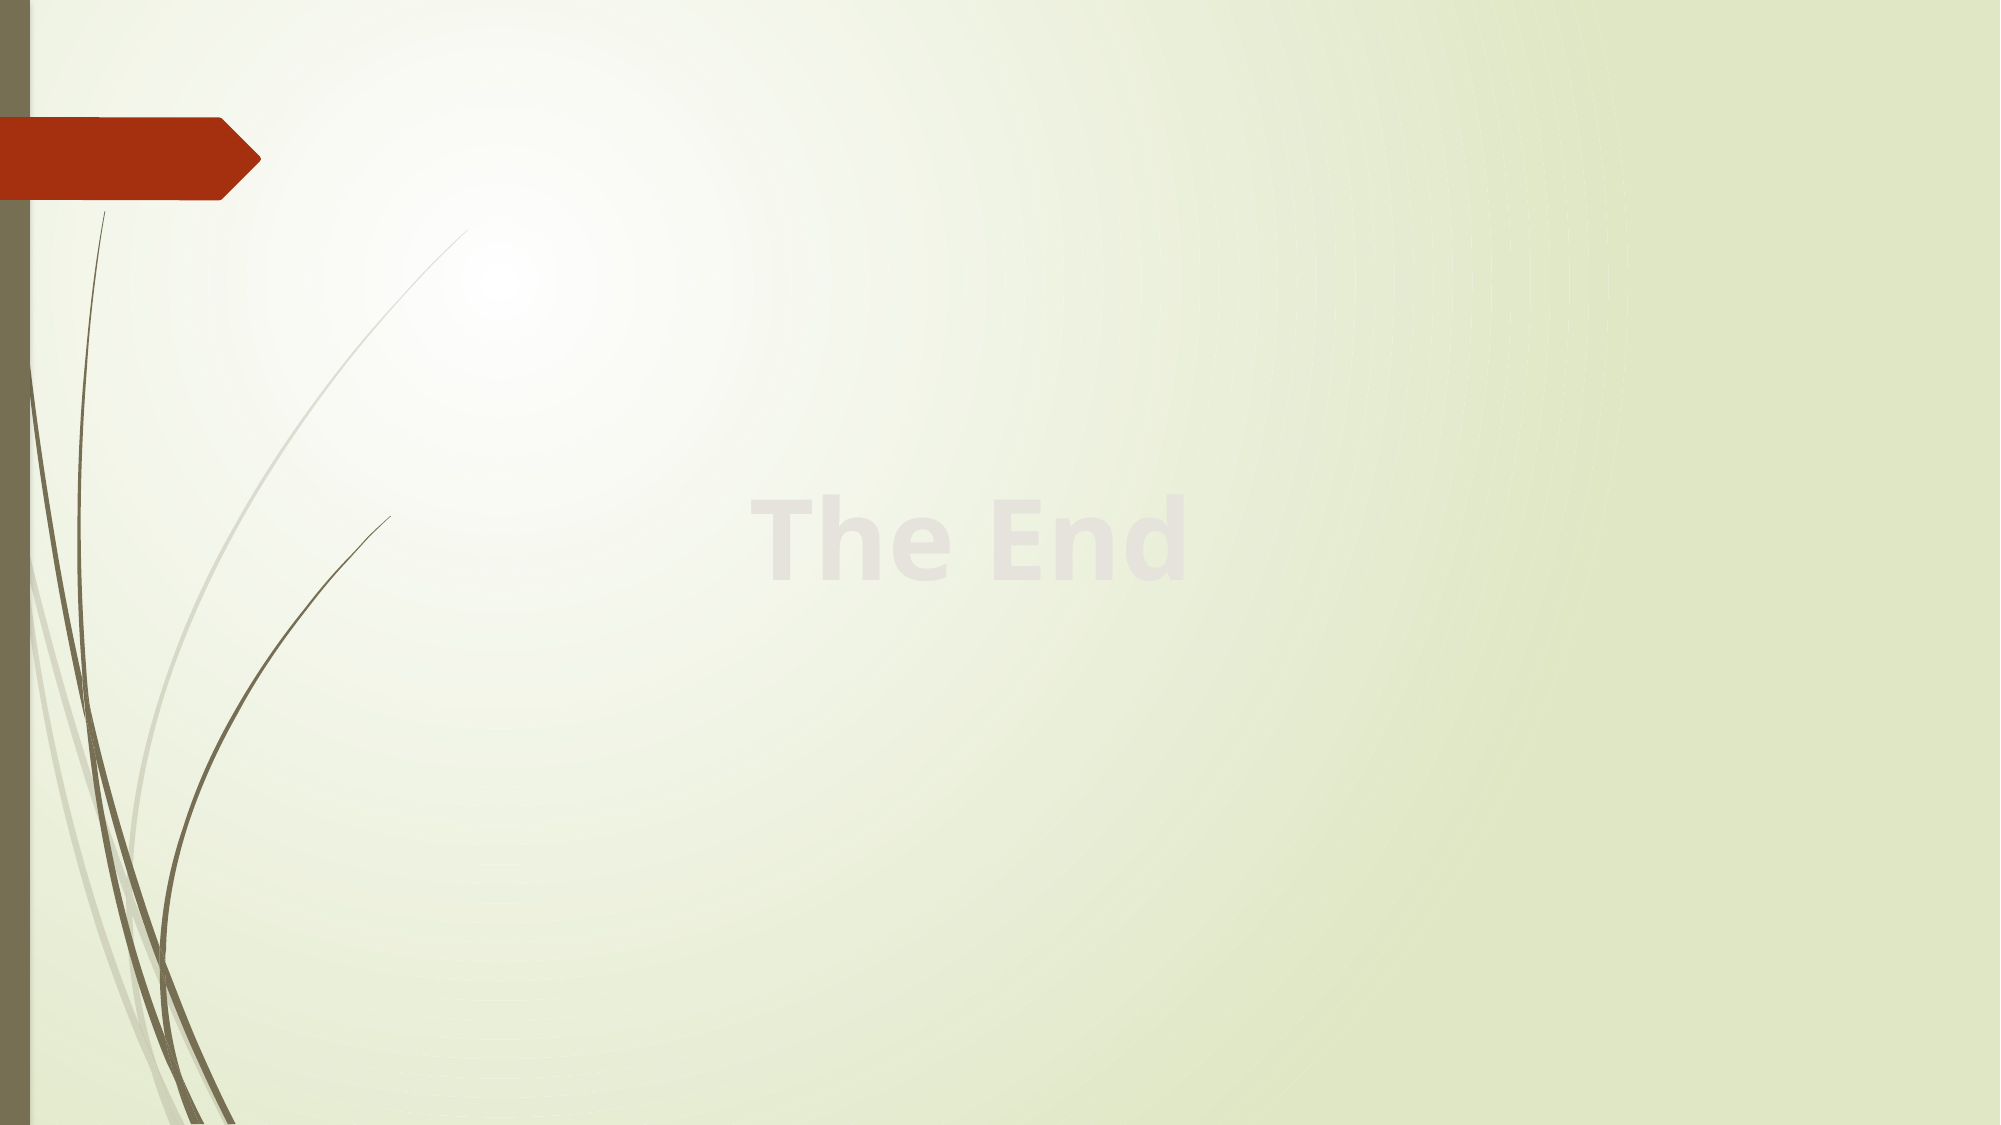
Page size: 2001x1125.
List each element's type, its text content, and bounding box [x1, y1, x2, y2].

text_box The End [599, 460, 1343, 611]
